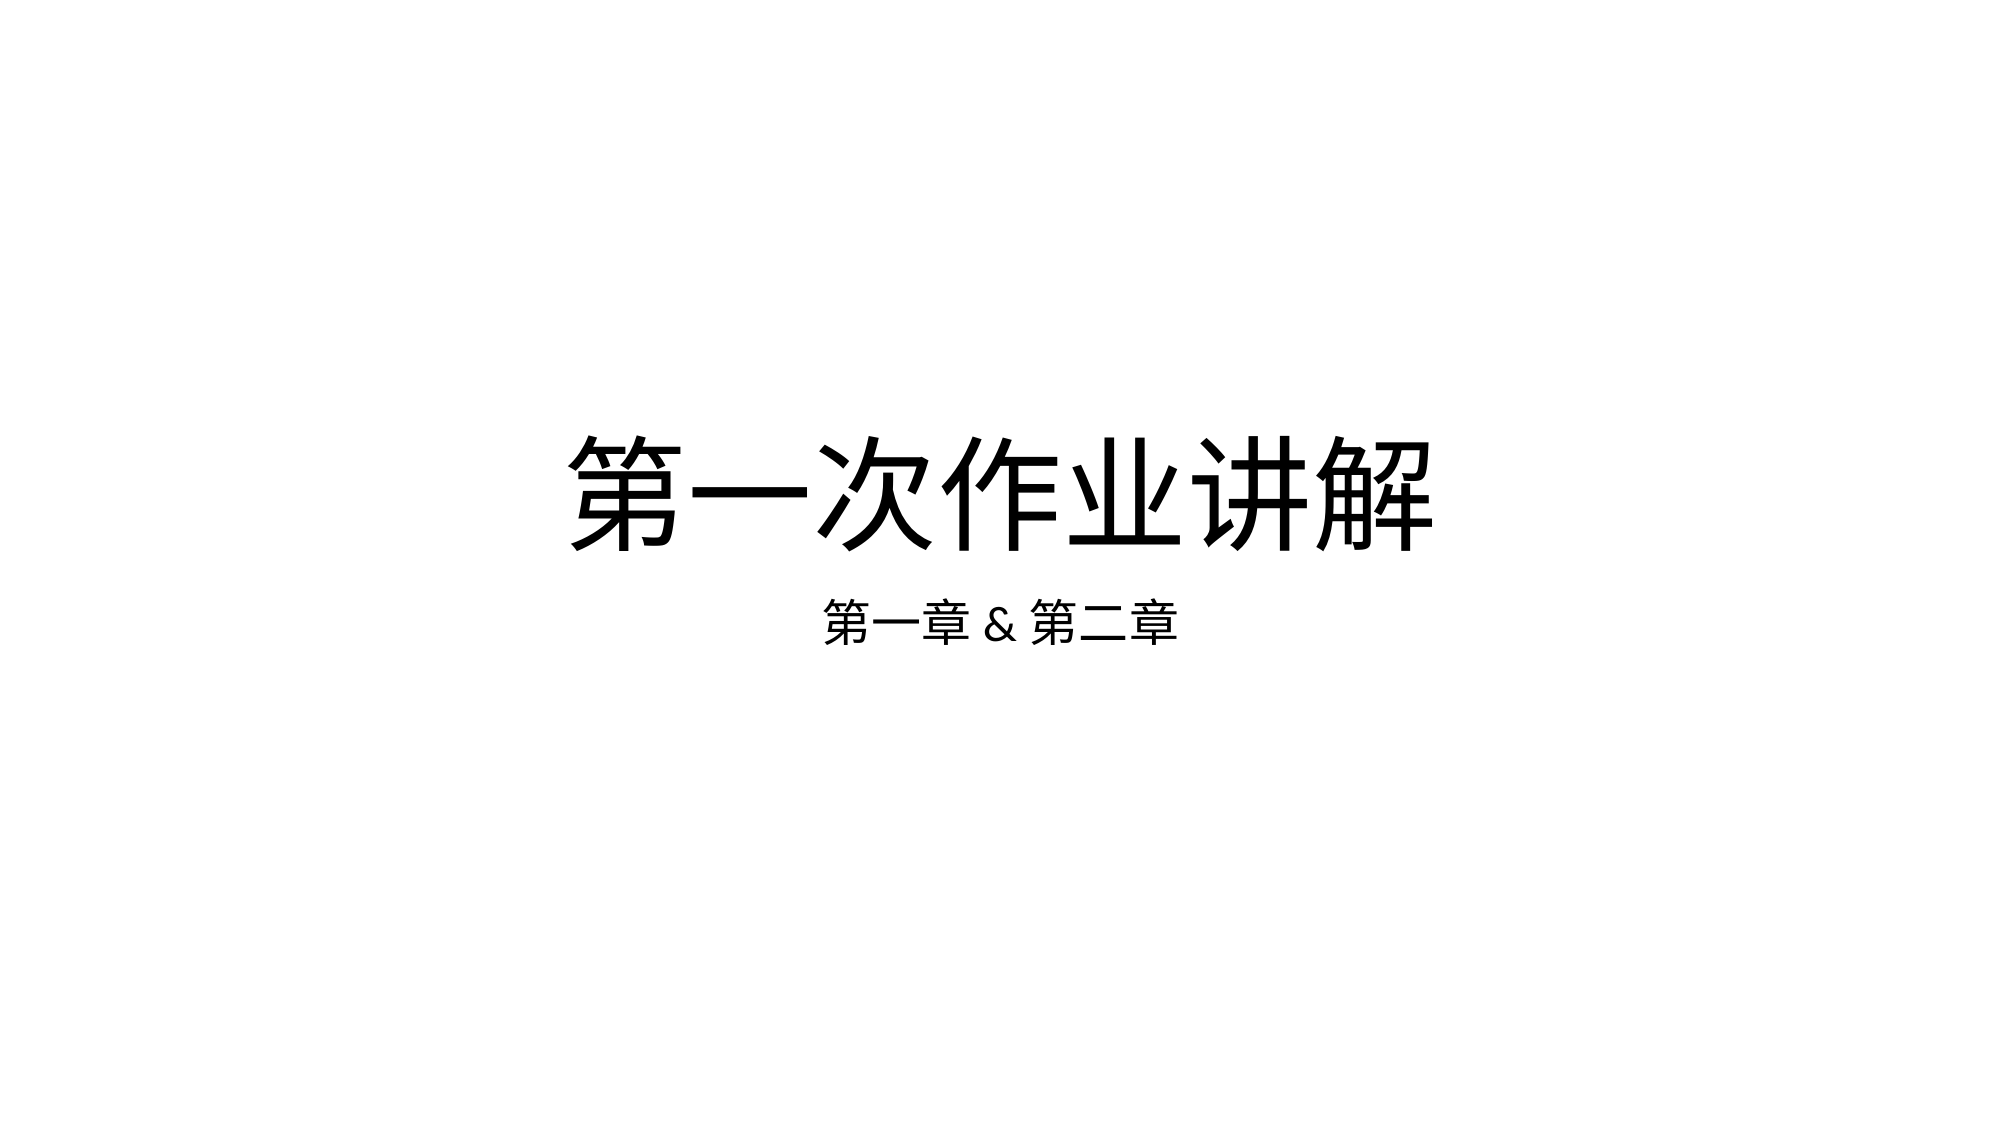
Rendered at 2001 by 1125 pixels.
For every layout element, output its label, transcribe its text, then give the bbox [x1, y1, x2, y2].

title 第一次作业讲解 [249, 184, 1750, 576]
subtitle 第一章&第二章 [249, 590, 1750, 863]
